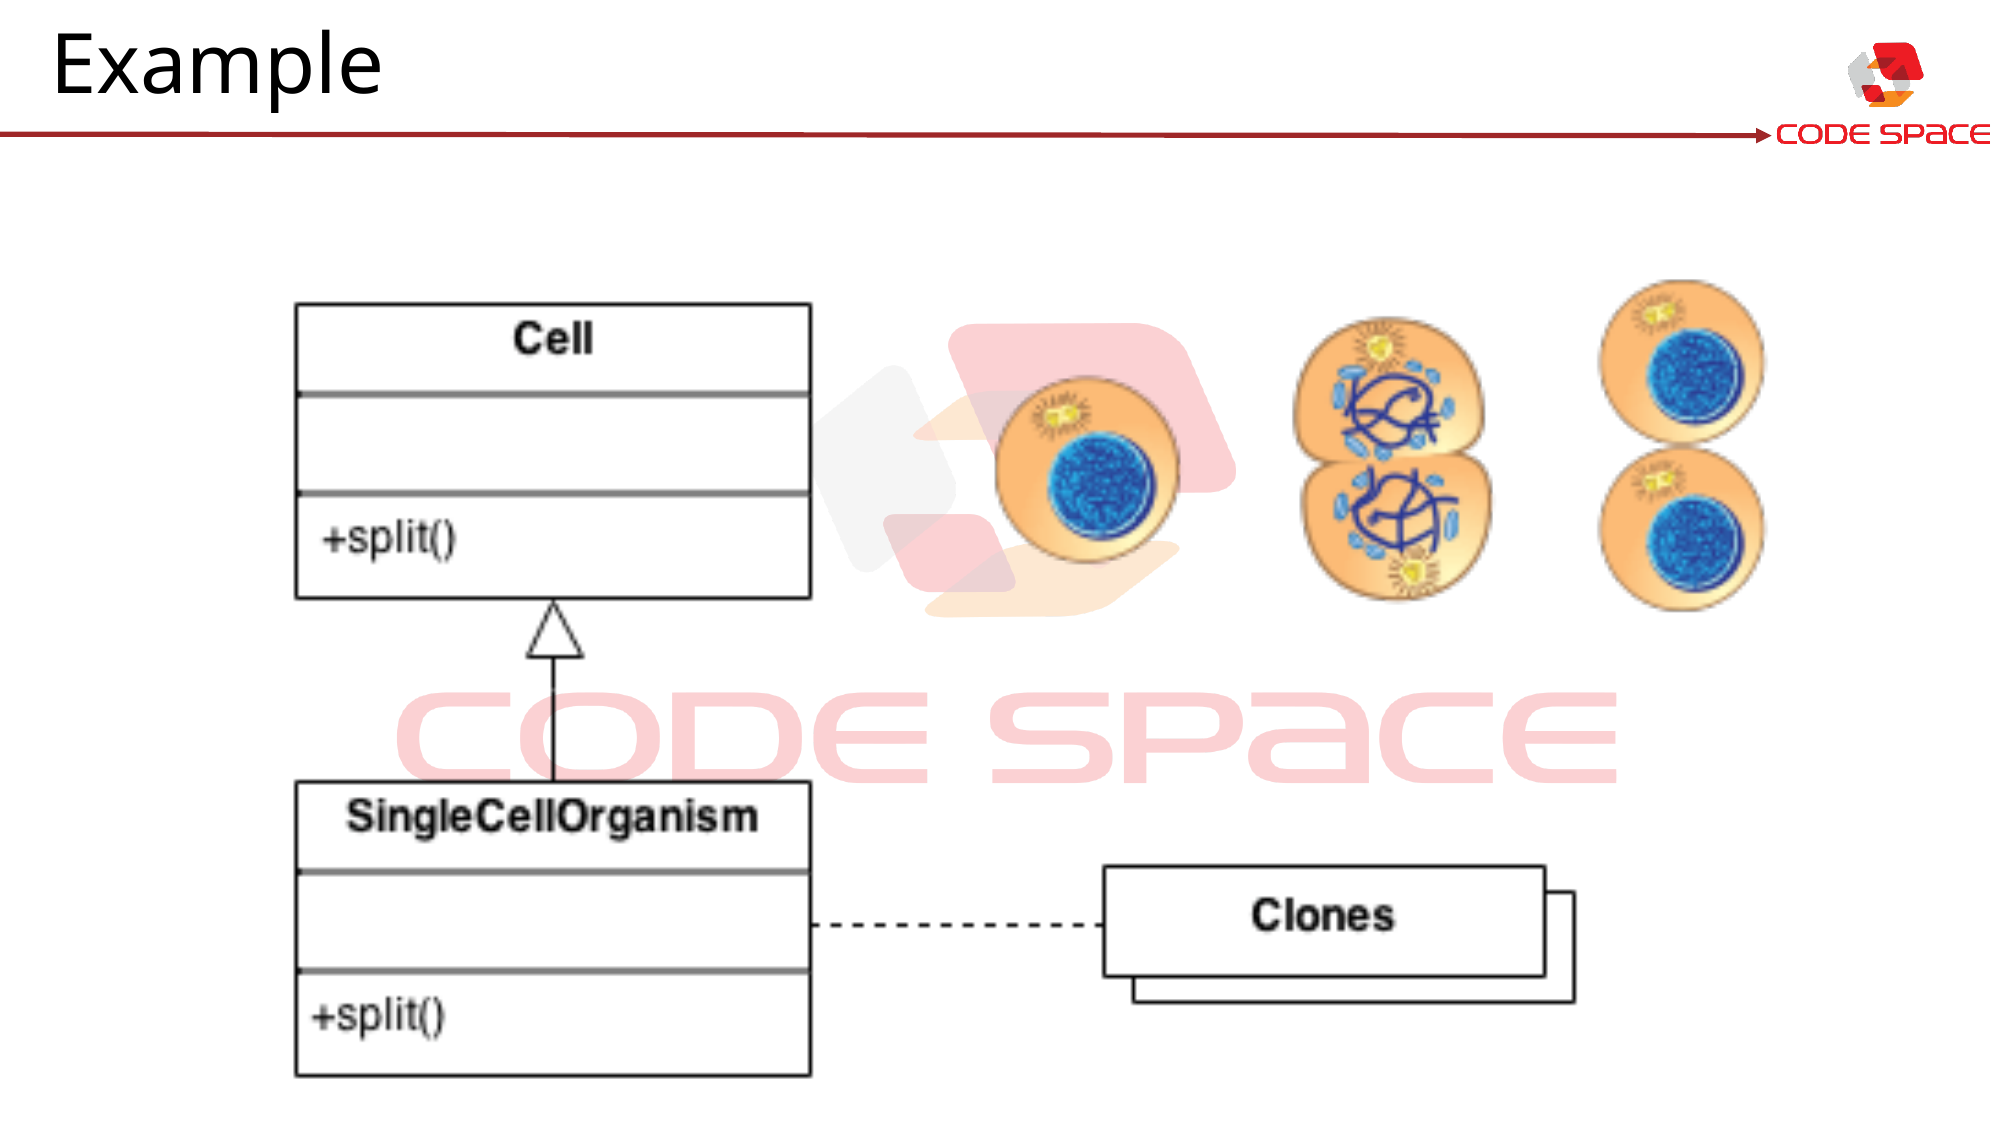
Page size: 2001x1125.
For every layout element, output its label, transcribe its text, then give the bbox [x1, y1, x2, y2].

picture [259, 0, 2001, 1112]
title Example [34, 18, 1772, 114]
